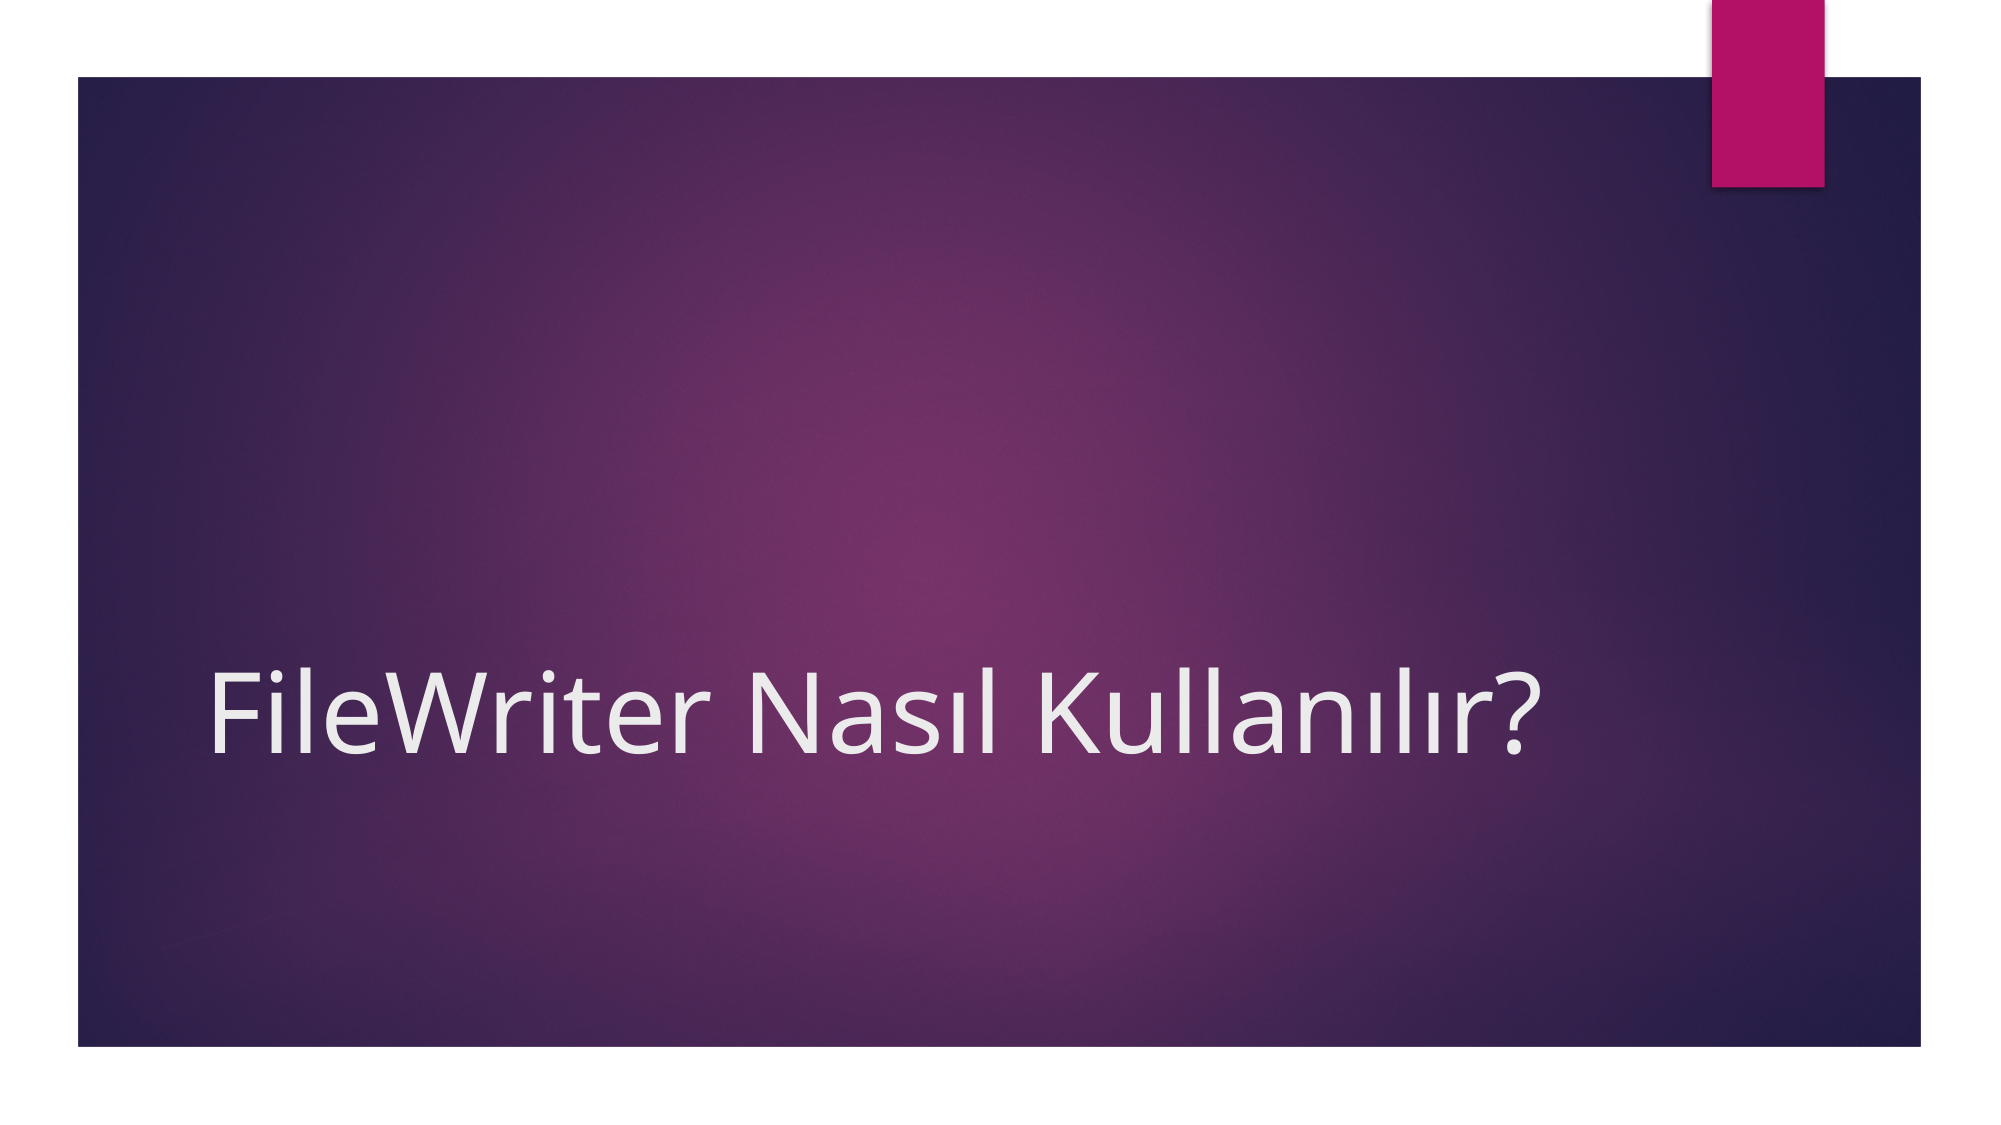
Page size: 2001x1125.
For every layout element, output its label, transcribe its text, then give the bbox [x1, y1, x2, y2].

title FileWriter Nasıl Kullanılır? [189, 344, 1638, 784]
